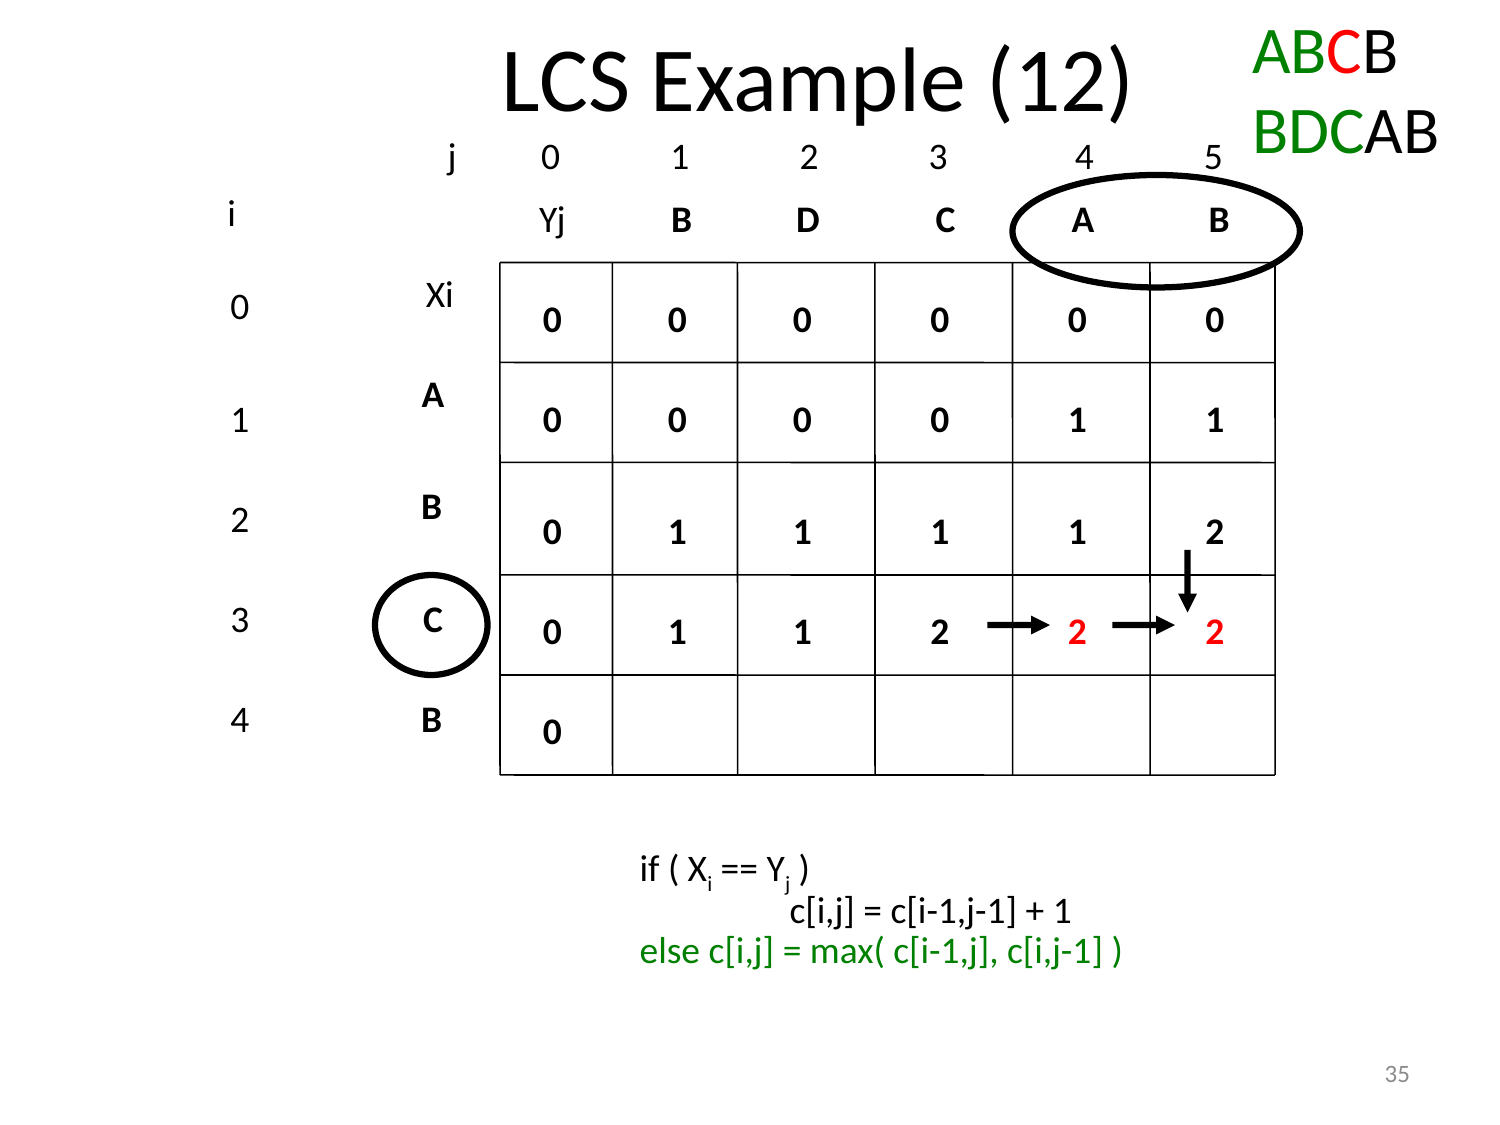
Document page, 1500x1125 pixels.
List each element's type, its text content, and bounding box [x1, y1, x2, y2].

text_box [1112, 618, 1175, 632]
text_box 1 [1053, 499, 1102, 560]
text_box 2 [1190, 599, 1240, 660]
text_box 0 [528, 699, 577, 760]
text_box B [406, 474, 458, 535]
text_box [1181, 549, 1194, 613]
text_box 1 [915, 499, 965, 560]
text_box 0 [528, 287, 577, 348]
text_box 0 [215, 274, 265, 335]
text_box C [920, 187, 971, 248]
text_box 1 [1053, 387, 1102, 448]
text_box 0 [778, 387, 827, 448]
text_box 0 [653, 287, 702, 348]
text_box ABCB BDCAB [1237, 0, 1500, 175]
text_box A [406, 362, 460, 423]
text_box i [212, 181, 251, 242]
text_box 0 [528, 499, 577, 560]
text_box 3 [215, 587, 265, 648]
text_box 2 [1053, 599, 1102, 660]
text_box 1 [778, 499, 827, 560]
text_box [987, 618, 1051, 632]
text_box 0 [653, 387, 702, 448]
text_box 0 [1053, 287, 1102, 348]
text_box 1 [1190, 387, 1240, 448]
text_box [1012, 174, 1300, 288]
text_box [375, 575, 488, 676]
slide_number 35 [1074, 1042, 1425, 1103]
text_box Xi [411, 262, 469, 323]
title LCS Example (12) [137, 0, 1237, 150]
text_box 1 [653, 499, 702, 560]
text_box 4 [215, 687, 265, 748]
text_box D [781, 187, 835, 248]
text_box 0 [528, 387, 577, 448]
text_box 0 [778, 287, 827, 348]
text_box 0 [528, 599, 577, 660]
text_box 1 [653, 599, 702, 660]
text_box 1 [215, 387, 265, 448]
text_box B [406, 687, 458, 748]
text_box 0 [915, 387, 965, 448]
text_box Yj [524, 187, 581, 248]
text_box 2 [1190, 499, 1240, 560]
text_box 0 [1190, 287, 1240, 348]
text_box 2 [215, 487, 265, 548]
text_box B [656, 187, 708, 248]
text_box if ( Xi == Yj ) c[i,j] = c[i-1,j-1] + 1 else c[i,j] = max( c[i-1,j], c[i,j-1] ) [324, 837, 1138, 980]
text_box 0 [915, 287, 965, 348]
text_box j 0 1 2 3 4 5 [432, 124, 1249, 185]
text_box 1 [778, 599, 827, 660]
text_box 2 [915, 599, 965, 660]
